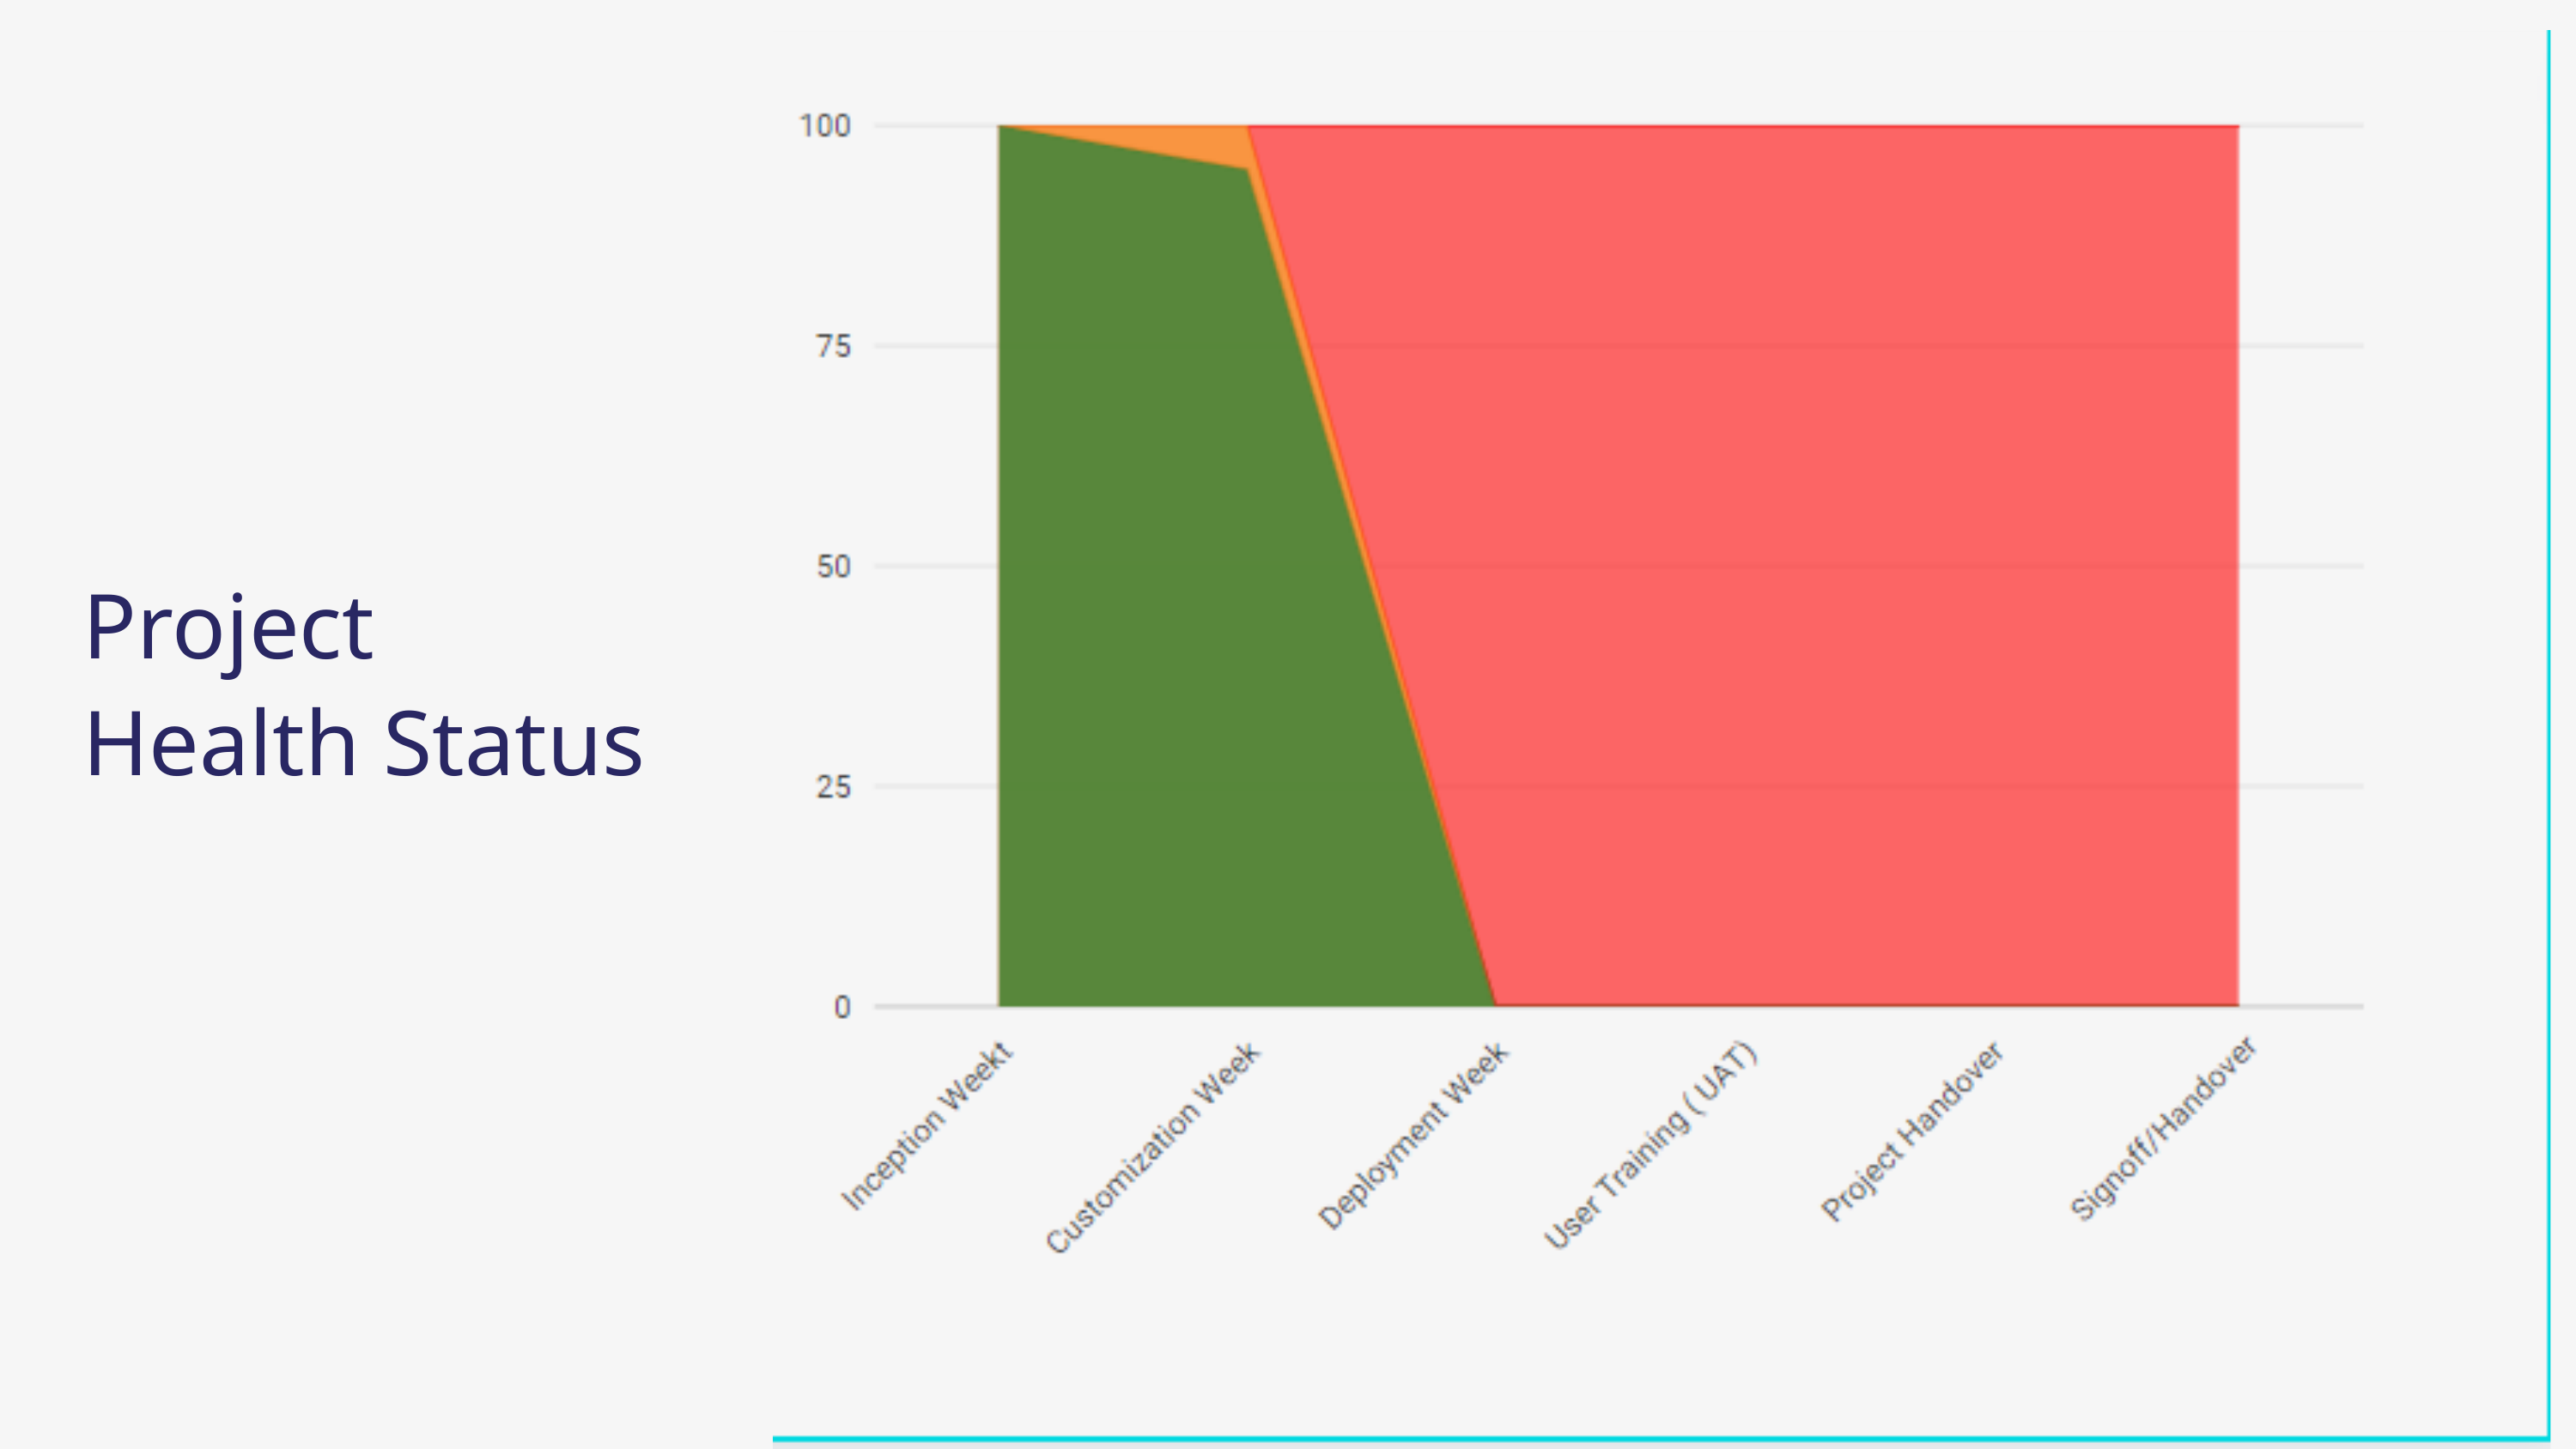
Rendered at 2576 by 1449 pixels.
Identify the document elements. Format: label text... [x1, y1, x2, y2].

picture [772, 30, 2551, 1449]
text_box Project Health Status [82, 561, 676, 794]
